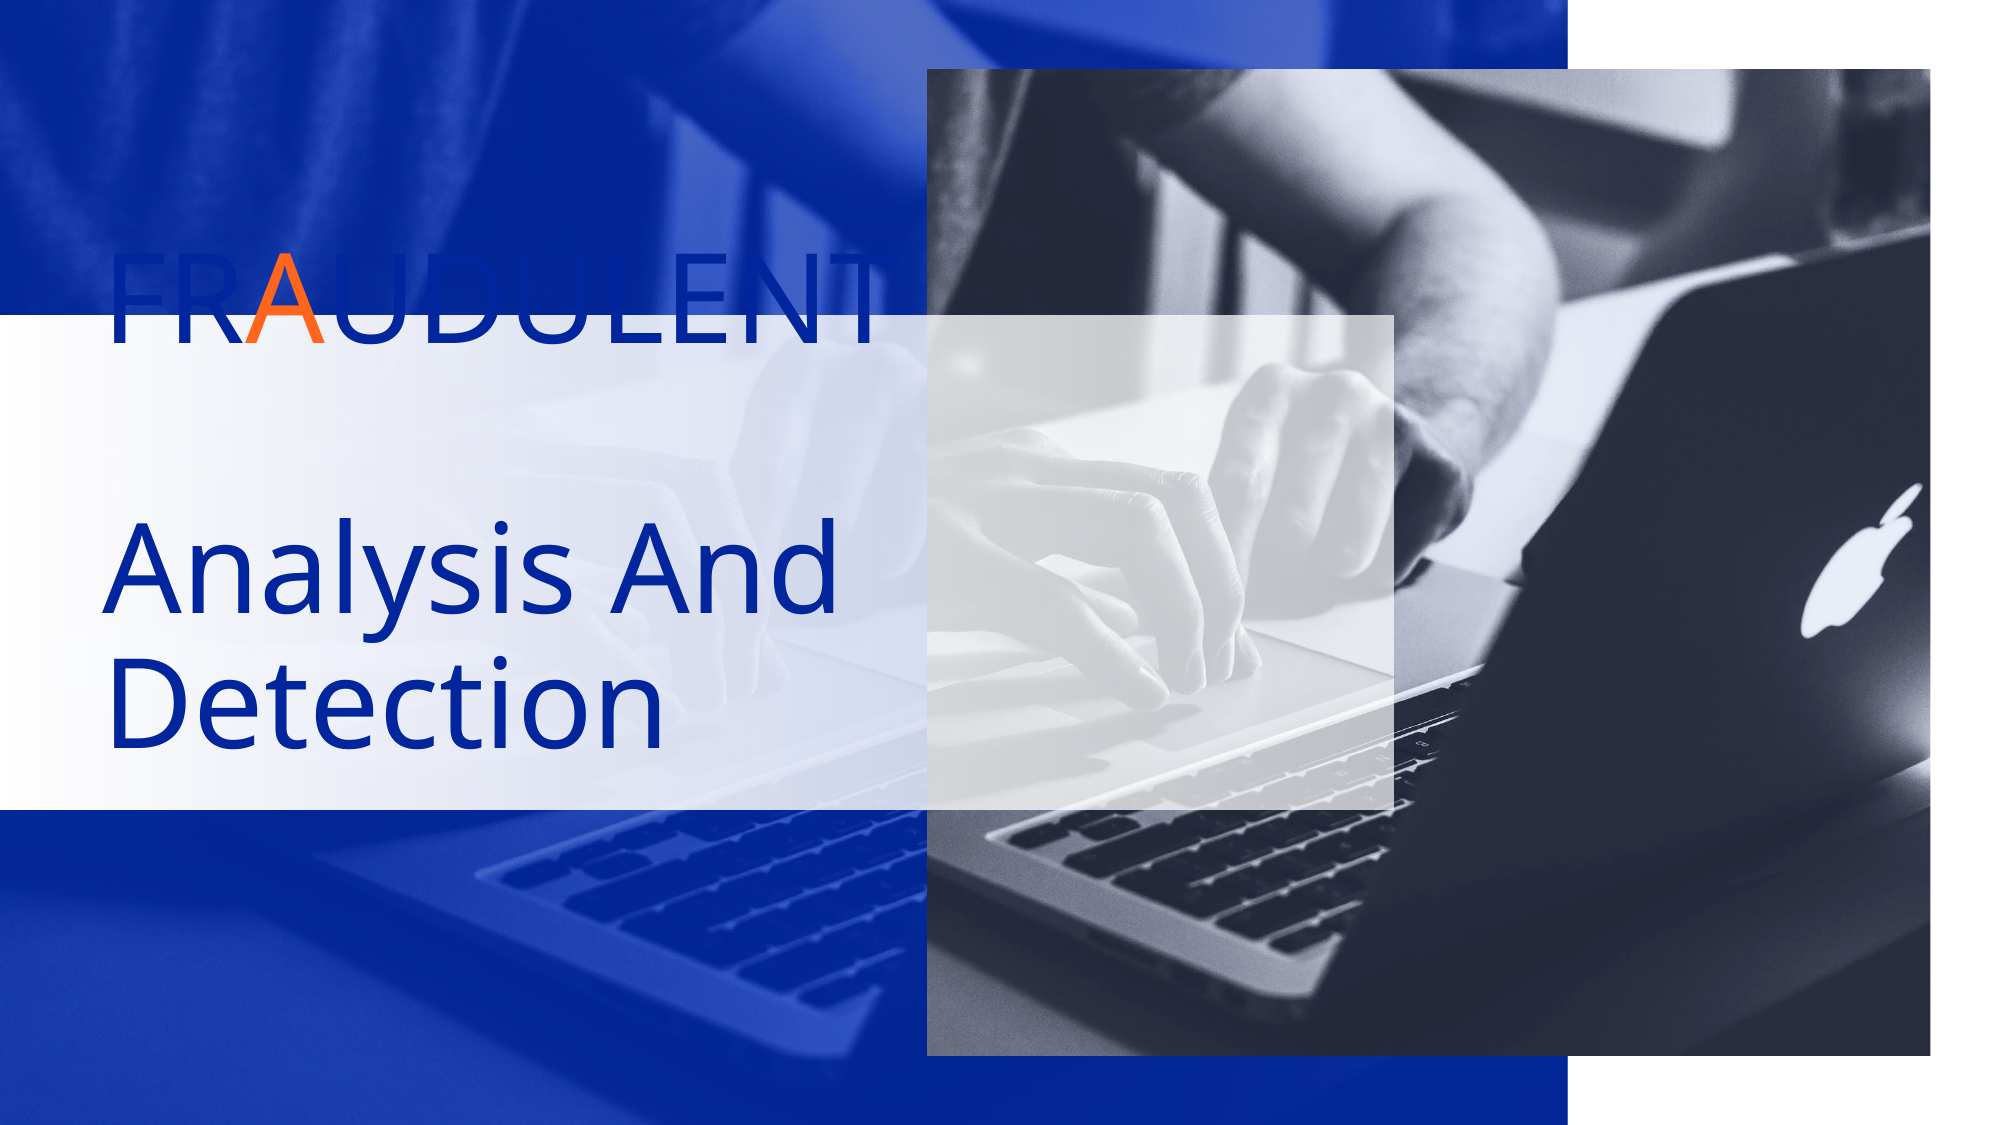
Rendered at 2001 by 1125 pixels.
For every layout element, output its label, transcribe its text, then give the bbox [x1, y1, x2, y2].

title FRAUDULENT Analysis And Detection [87, 601, 1340, 783]
picture [927, 69, 1931, 1056]
